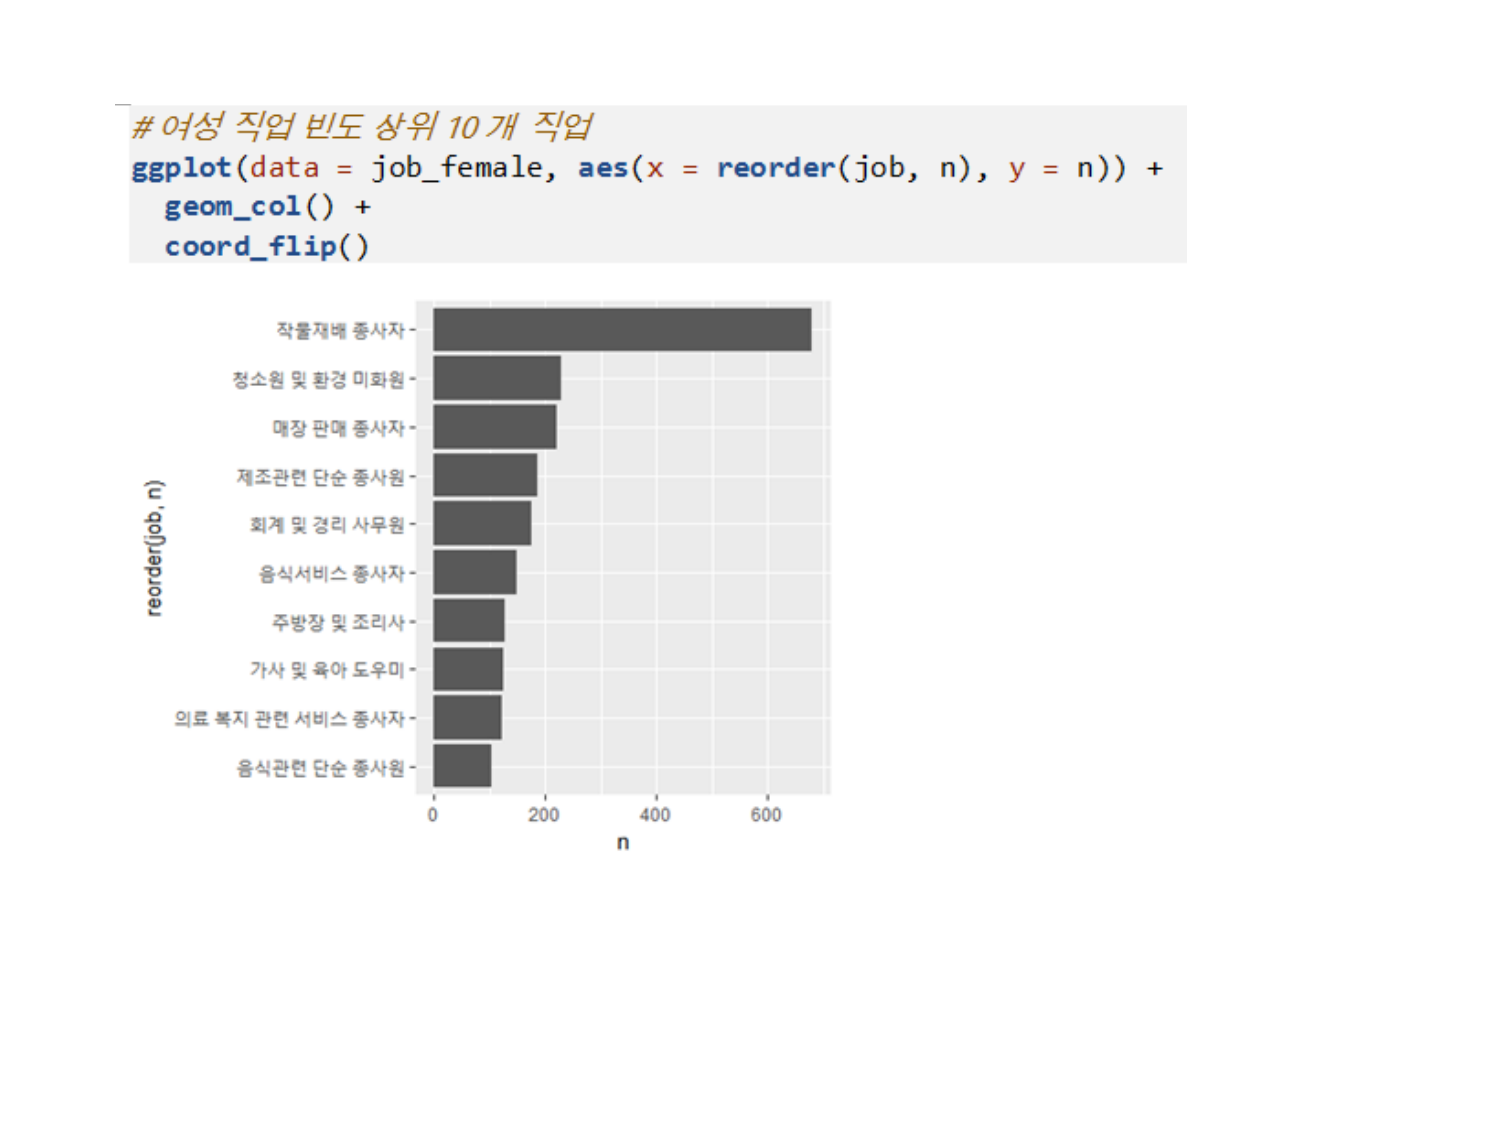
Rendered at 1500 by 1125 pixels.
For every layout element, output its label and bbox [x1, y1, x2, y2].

picture [114, 104, 1187, 873]
